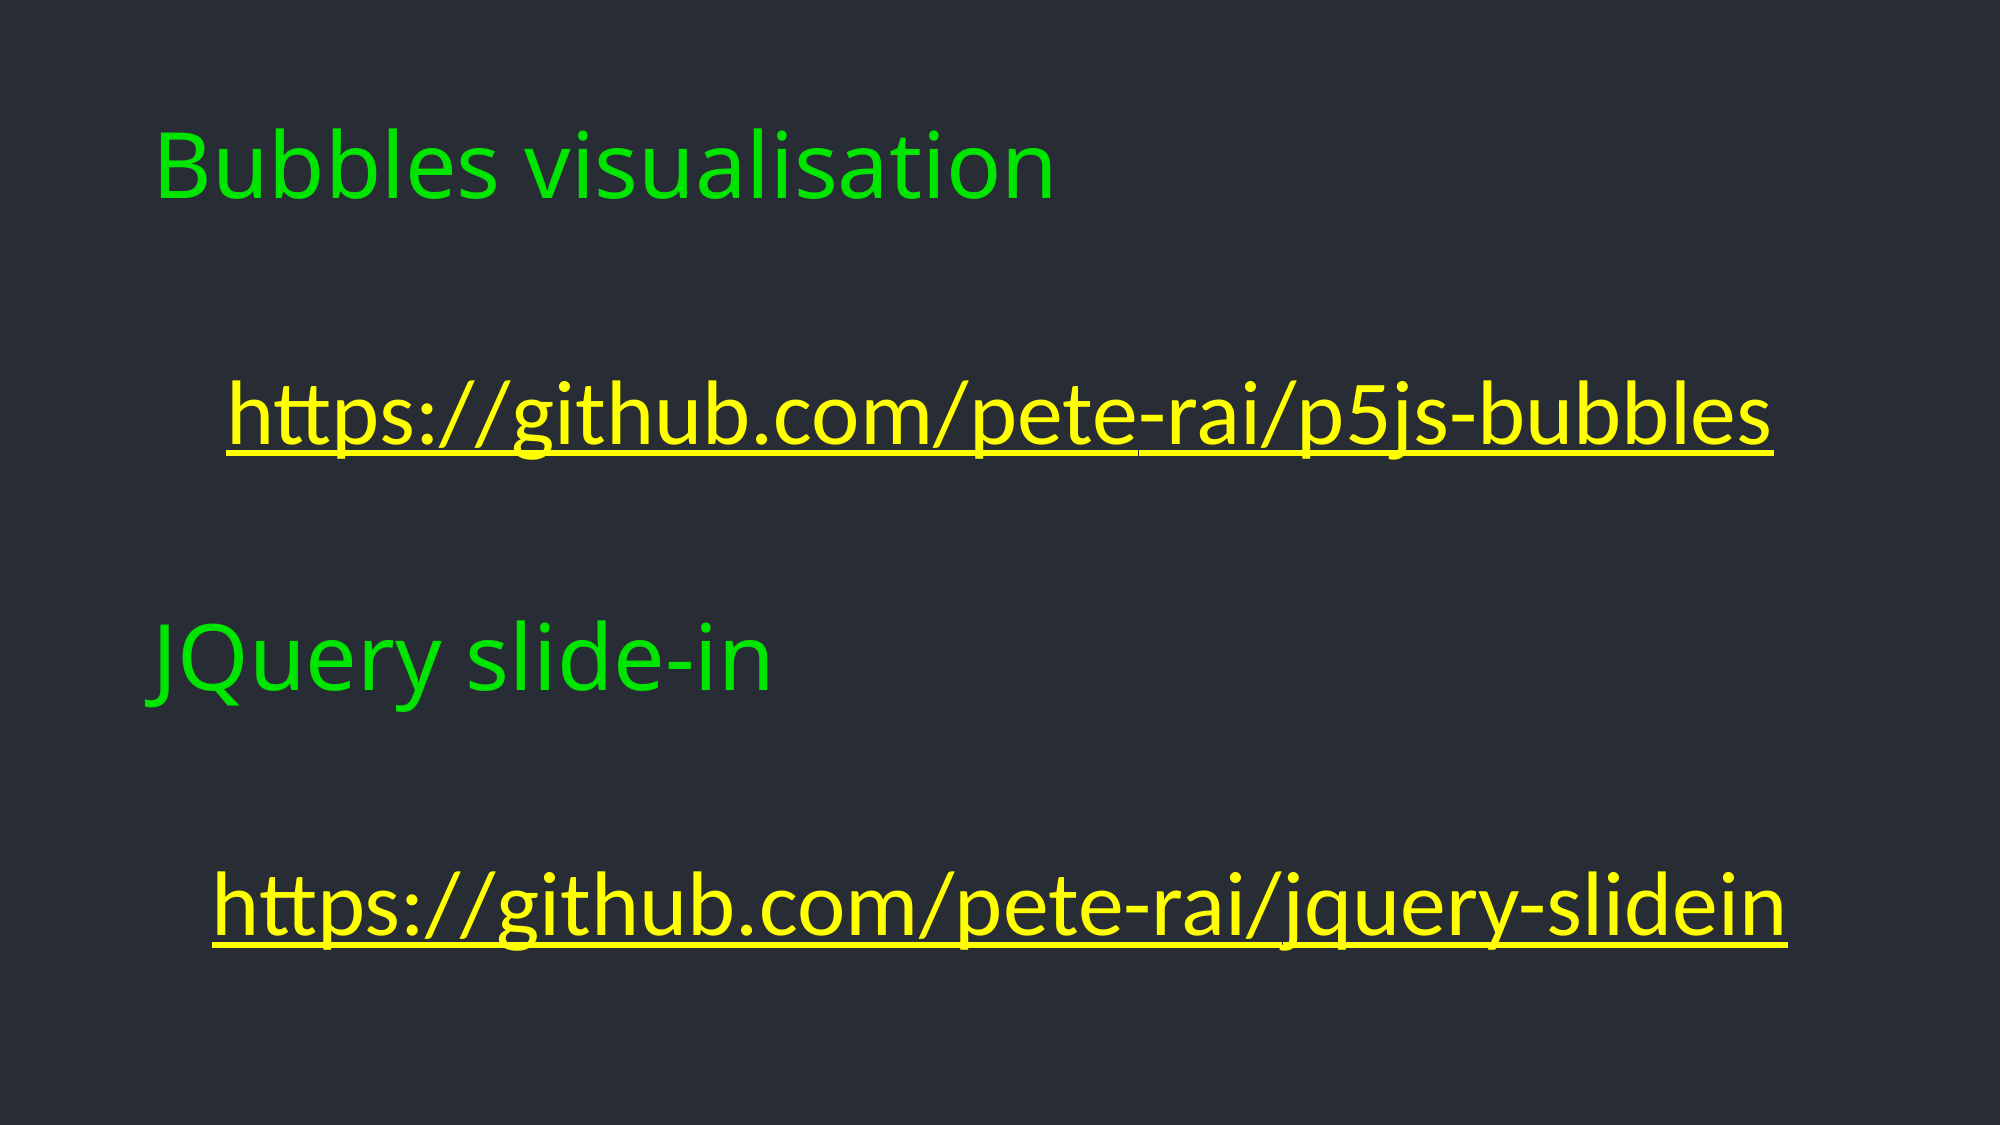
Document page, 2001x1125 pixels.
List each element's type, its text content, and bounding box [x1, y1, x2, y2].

list https://github.com/pete-rai/p5js-bubbles [137, 266, 1863, 551]
text_box https://github.com/pete-rai/jquery-slidein [137, 758, 1863, 1055]
text_box JQuery slide-in [137, 551, 1863, 758]
title Bubbles visualisation [137, 59, 1863, 266]
